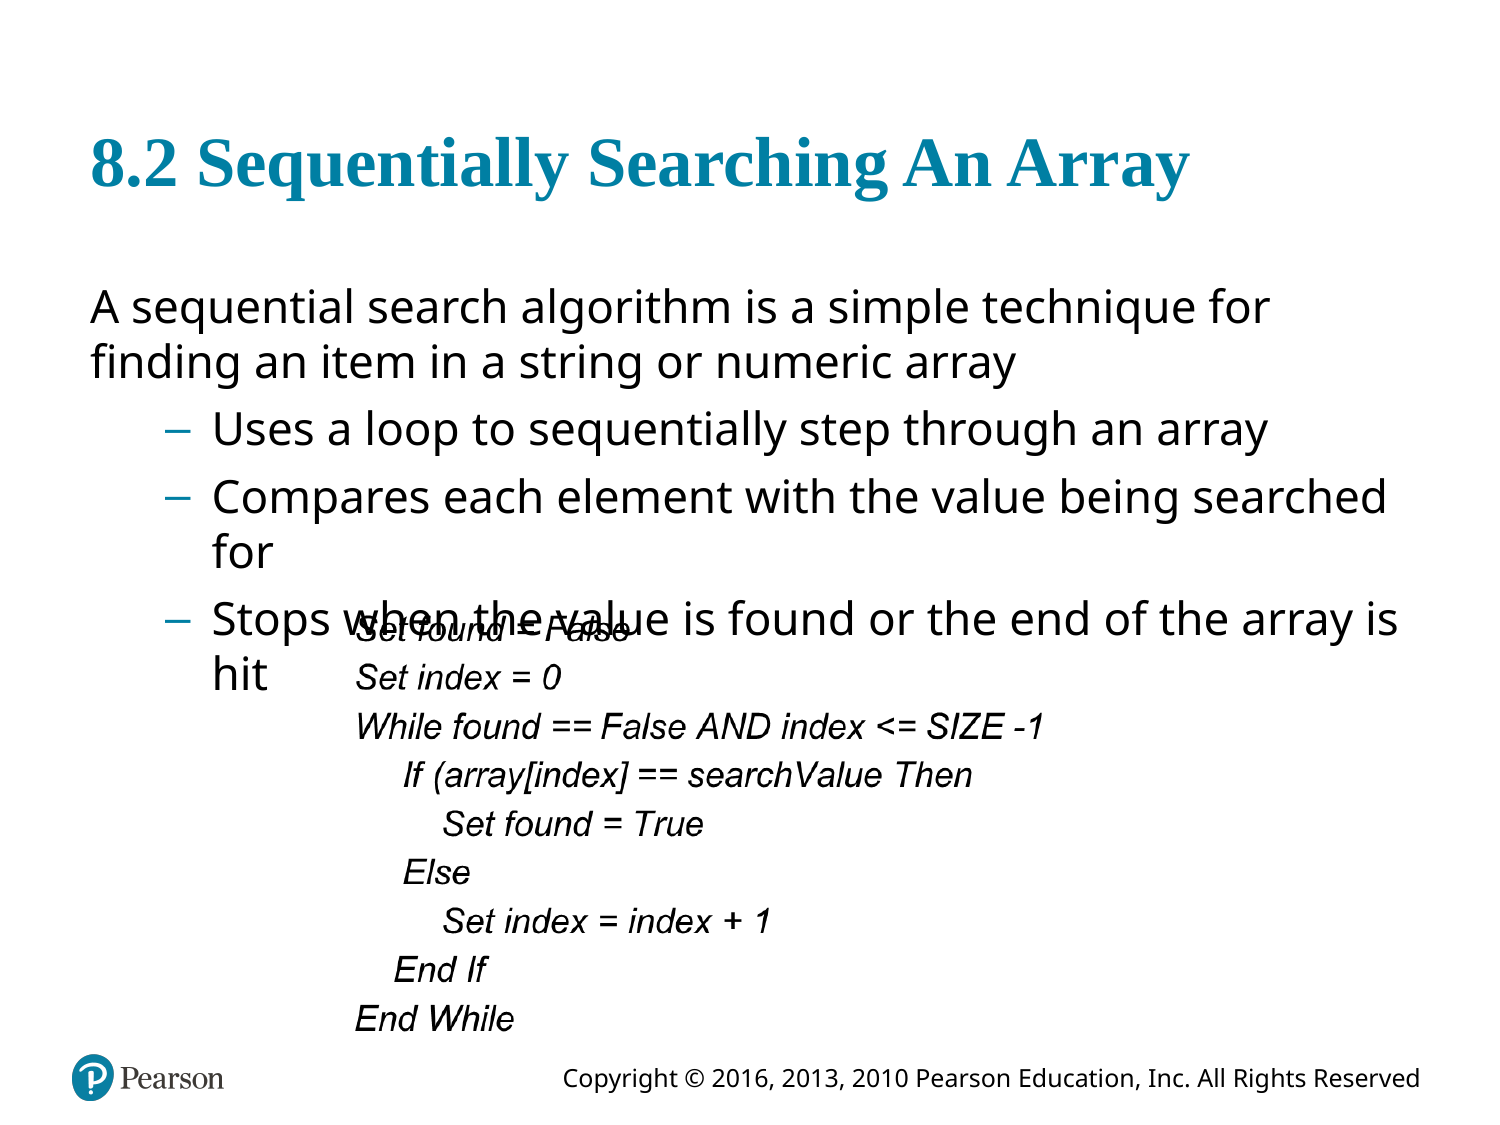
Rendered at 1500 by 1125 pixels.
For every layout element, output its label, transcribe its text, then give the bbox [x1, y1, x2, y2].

picture [80, 1063, 106, 1088]
picture [72, 1087, 83, 1101]
picture [72, 1054, 88, 1070]
picture [98, 1054, 224, 1101]
list A sequential search algorithm is a simple technique for finding an item in a string or numeric array Uses a loop to sequentially step through an array Compares each element with the value being searched for Stops when the value is found or the end of the array is hit [75, 262, 1425, 931]
picture [331, 596, 1063, 1036]
title 8.2 Sequentially Searching An Array [75, 0, 1425, 216]
